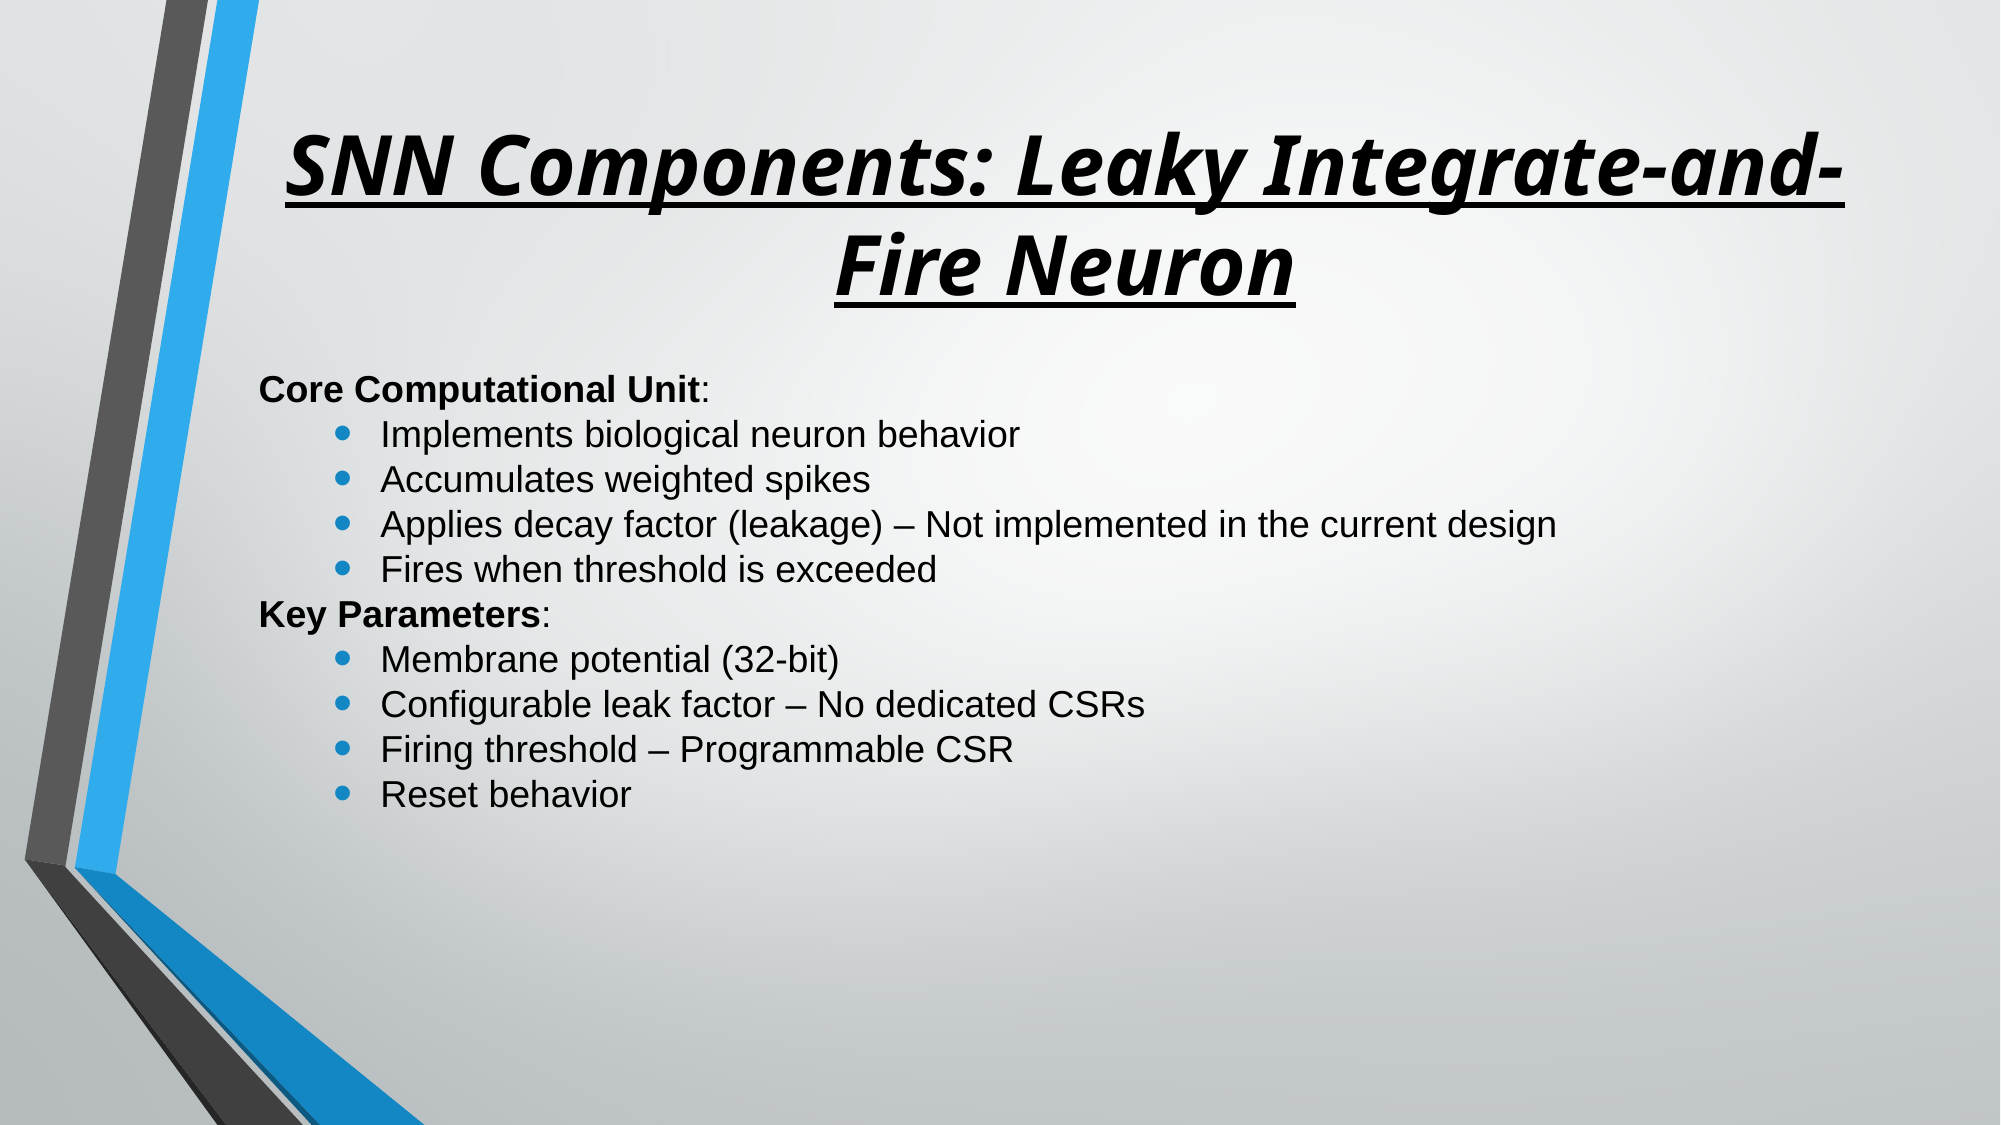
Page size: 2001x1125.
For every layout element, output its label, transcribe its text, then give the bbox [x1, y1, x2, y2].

title SNN Components: Leaky Integrate-and-Fire Neuron [243, 68, 1887, 357]
list Core Computational Unit: Implements biological neuron behavior Accumulates weighted spikes Applies decay factor (leakage) – Not implemented in the current design Fires when threshold is exceeded Key Parameters: Membrane potential (32-bit) Configurable leak factor – No dedicated CSRs Firing threshold – Programmable CSR Reset behavior [243, 286, 1588, 939]
